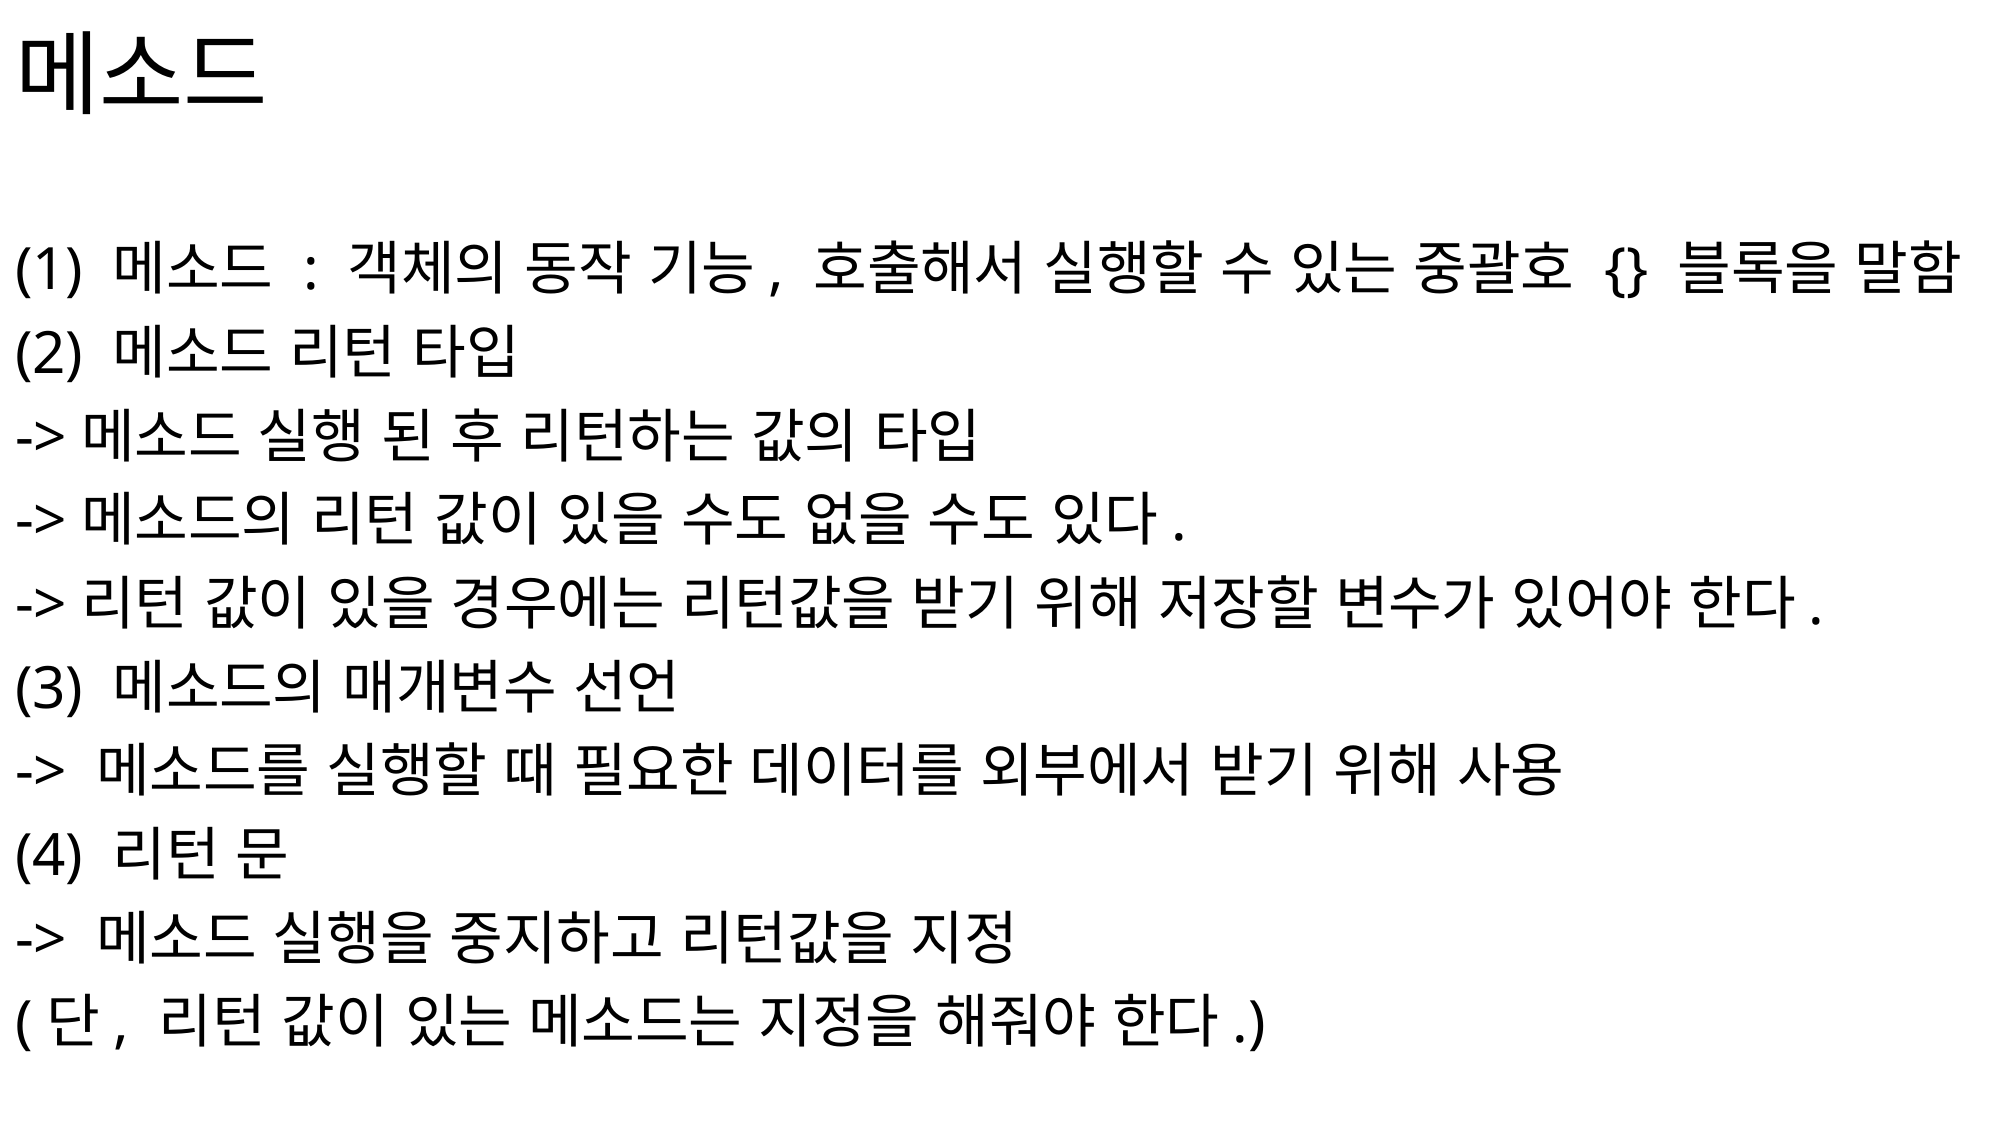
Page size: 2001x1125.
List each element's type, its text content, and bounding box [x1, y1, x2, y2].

list (1) 메소드 : 객체의 동작 기능, 호출해서 실행할 수 있는 중괄호 {} 블록을 말함 (2) 메소드 리턴 타입 ->메소드 실행 된 후 리턴하는 값의 타입 ->메소드의 리턴 값이 있을 수도 없을 수도 있다. ->리턴 값이 있을 경우에는 리턴값을 받기 위해 저장할 변수가 있어야 한다. (3) 메소드의 매개변수 선언 -> 메소드를 실행할 때 필요한 데이터를 외부에서 받기 위해 사용 (4) 리턴 문 -> 메소드 실행을 중지하고 리턴값을 지정 (단, 리턴 값이 있는 메소드는 지정을 해줘야 한다.) [0, 231, 2000, 1125]
title 메소드 [0, 0, 2000, 157]
